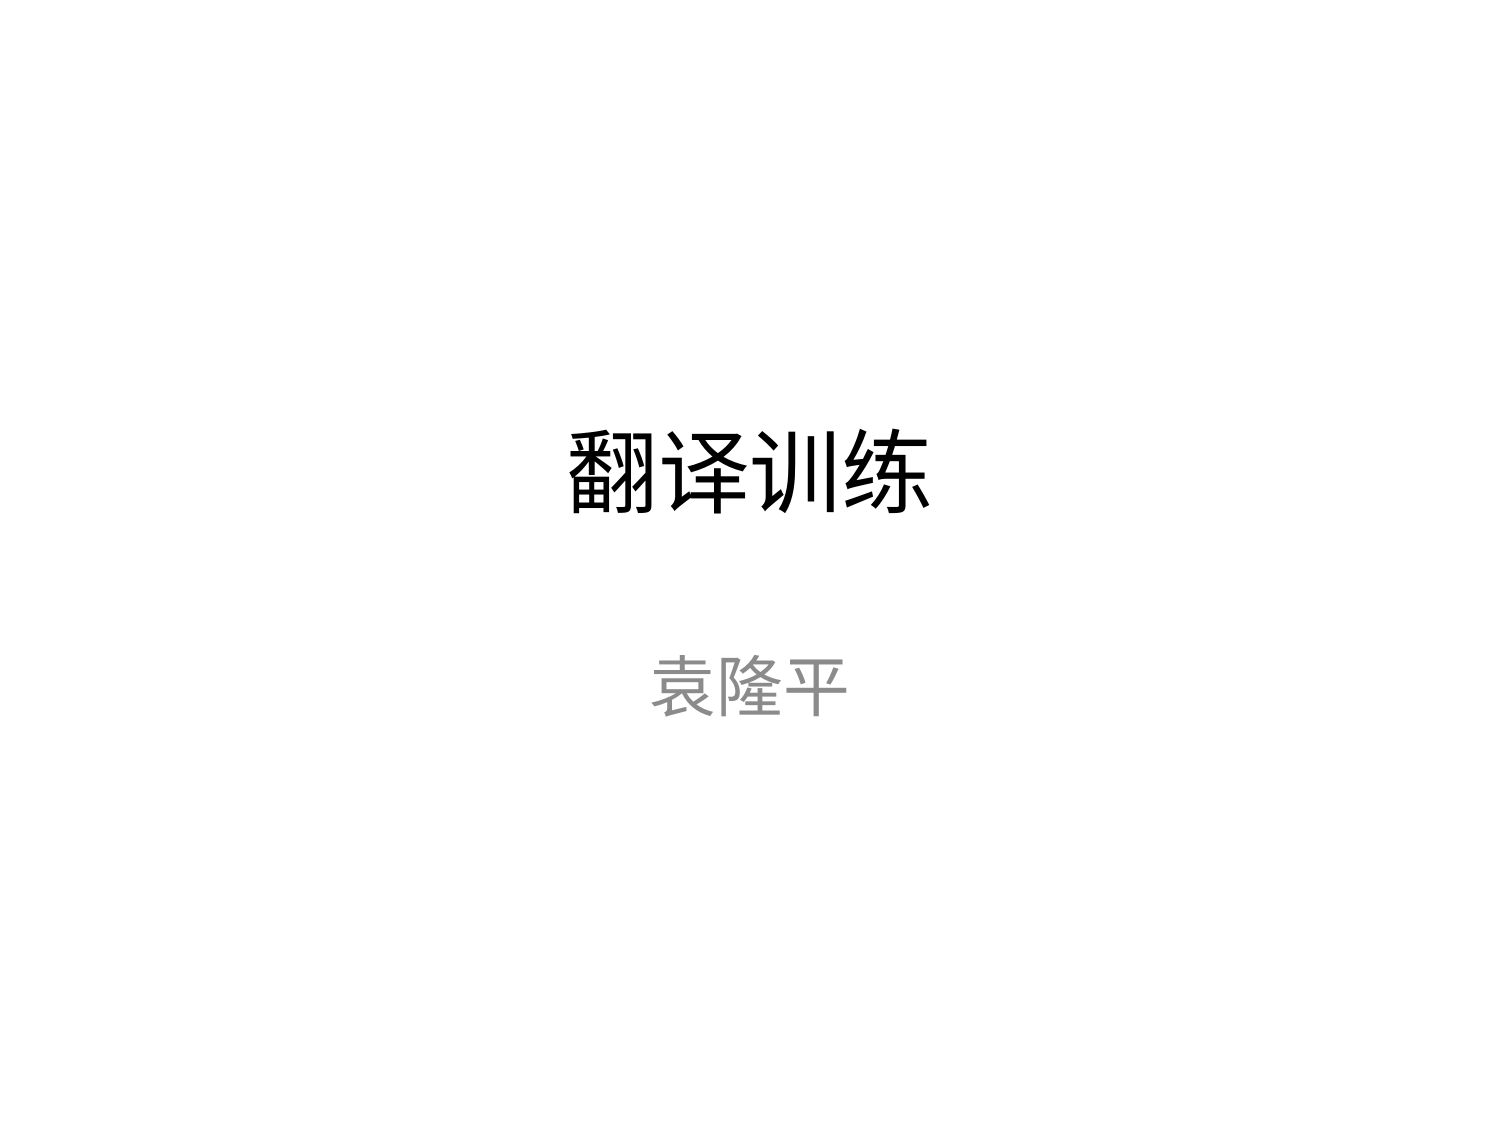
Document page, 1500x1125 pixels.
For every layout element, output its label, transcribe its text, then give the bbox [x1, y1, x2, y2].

subtitle 袁隆平 [225, 637, 1275, 925]
title 翻译训练 [112, 349, 1388, 591]
